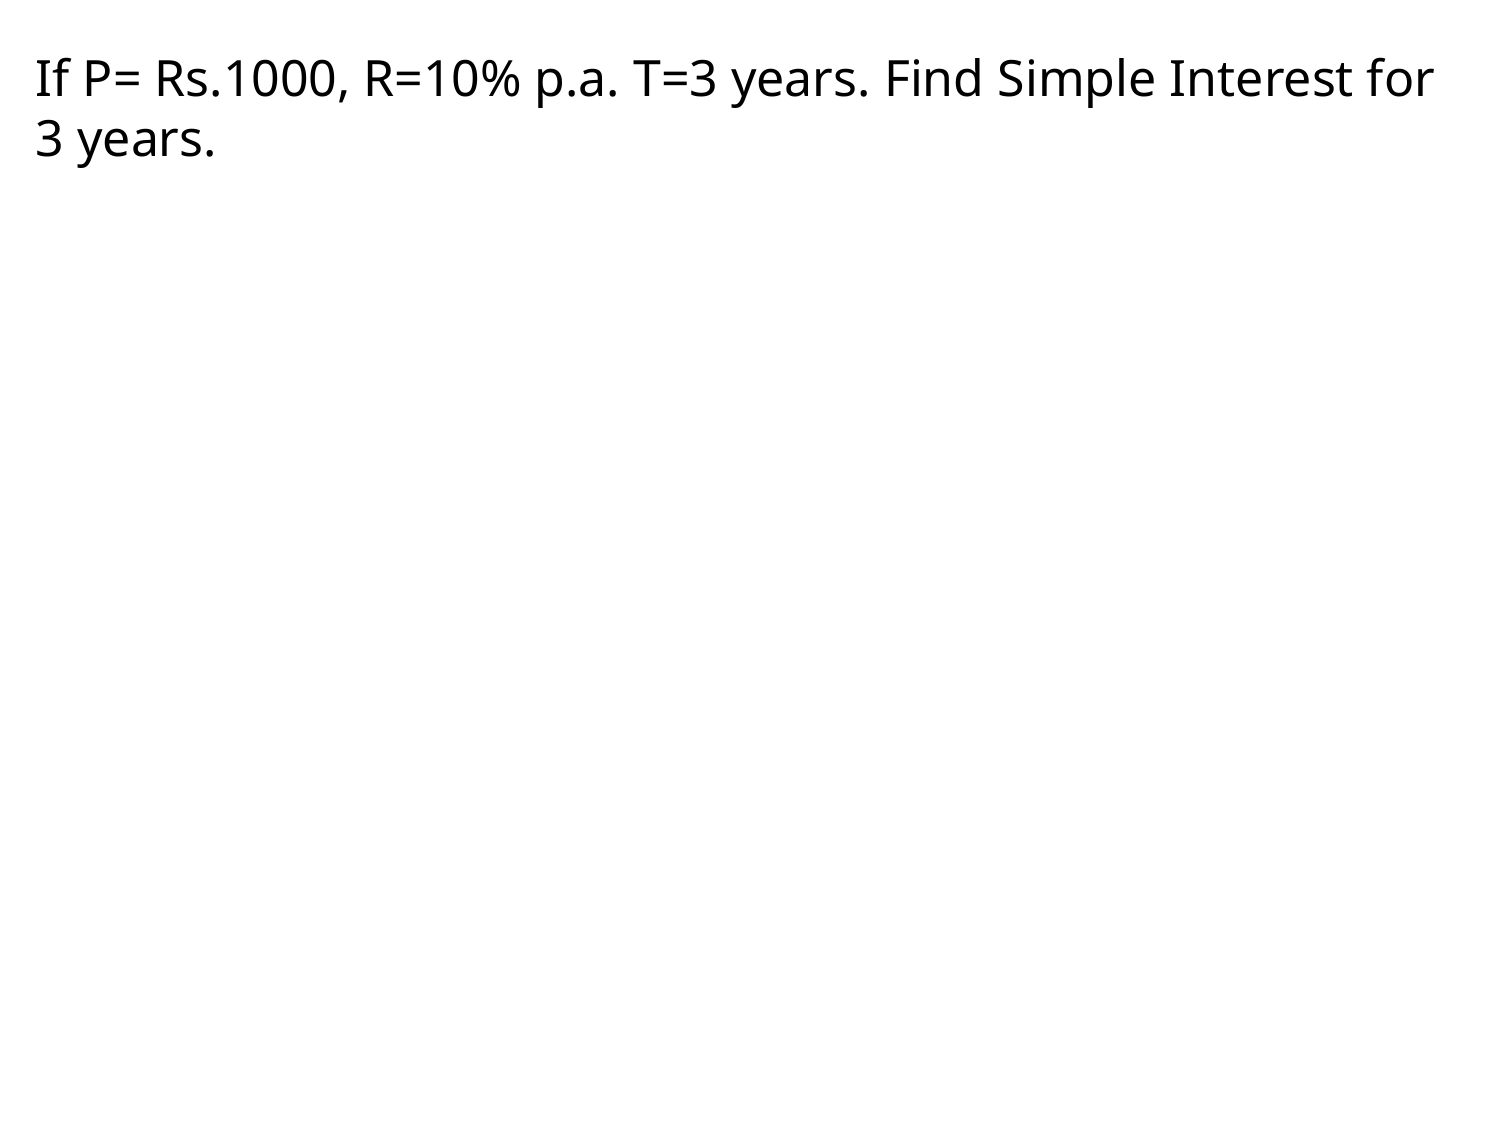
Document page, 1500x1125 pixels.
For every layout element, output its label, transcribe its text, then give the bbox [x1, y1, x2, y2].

text_box If P= Rs.1000, R=10% p.a. T=3 years. Find Simple Interest for 3 years. [21, 39, 1479, 175]
